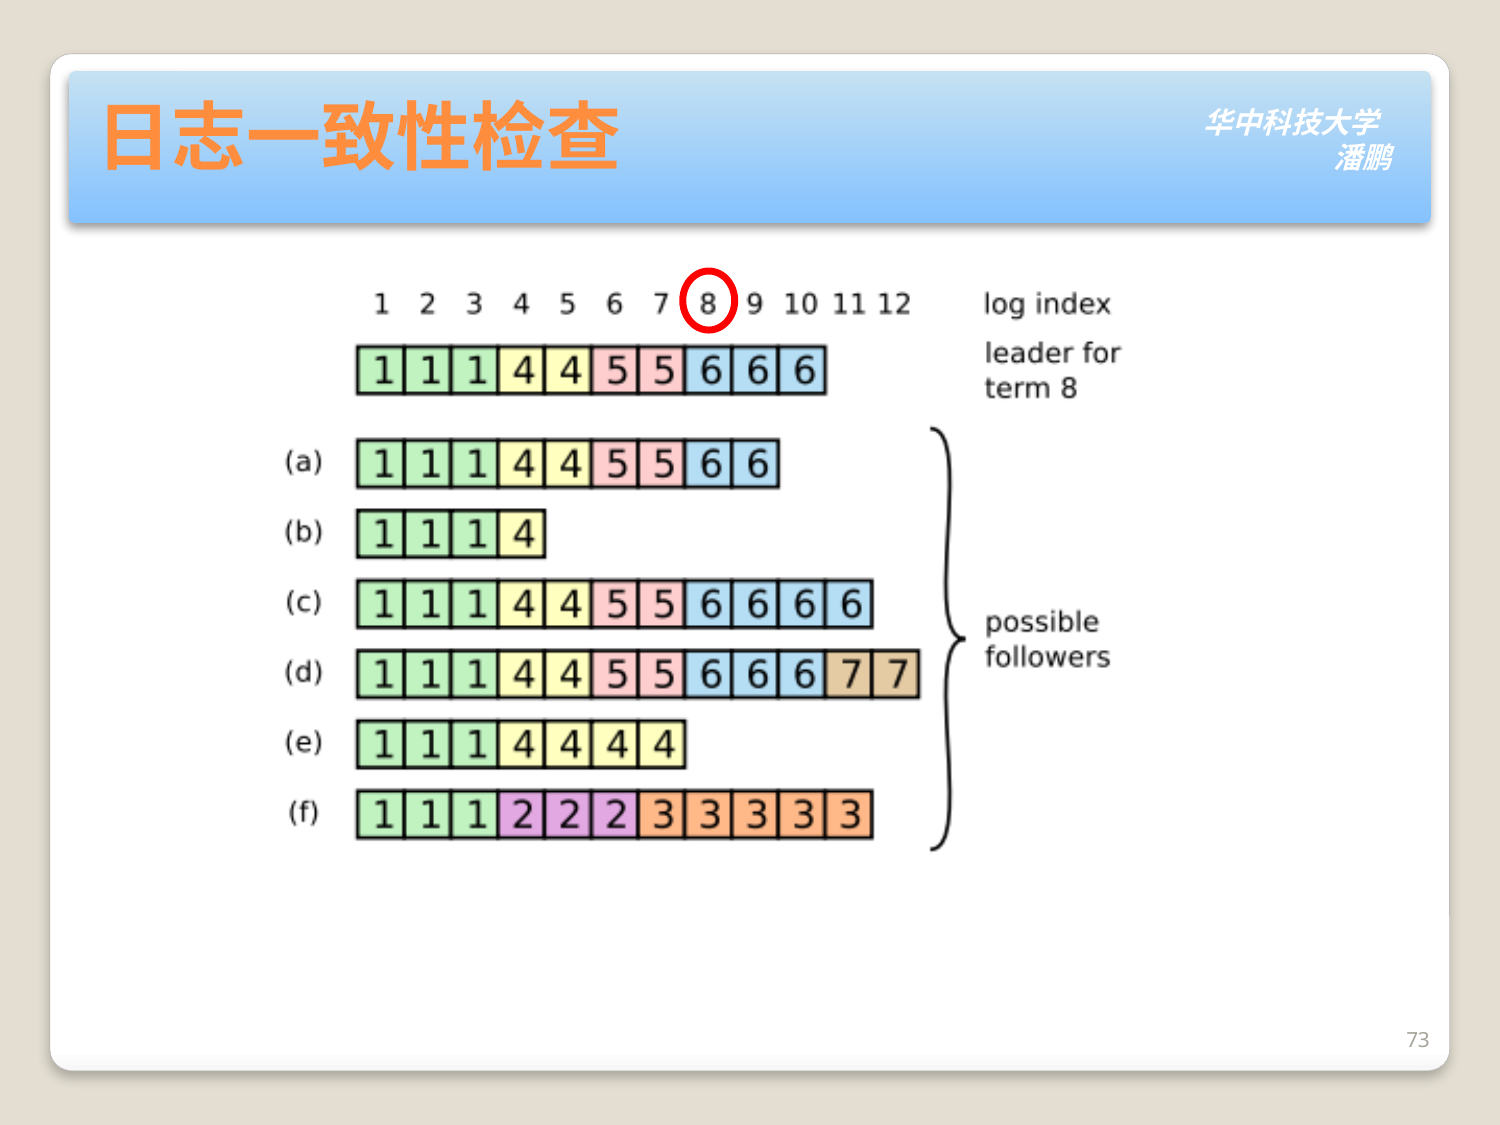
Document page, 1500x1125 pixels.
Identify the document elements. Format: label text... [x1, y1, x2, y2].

picture [241, 266, 1152, 862]
title 日志一致性检查 [82, 82, 1425, 188]
slide_number 73 [1369, 1002, 1445, 1063]
